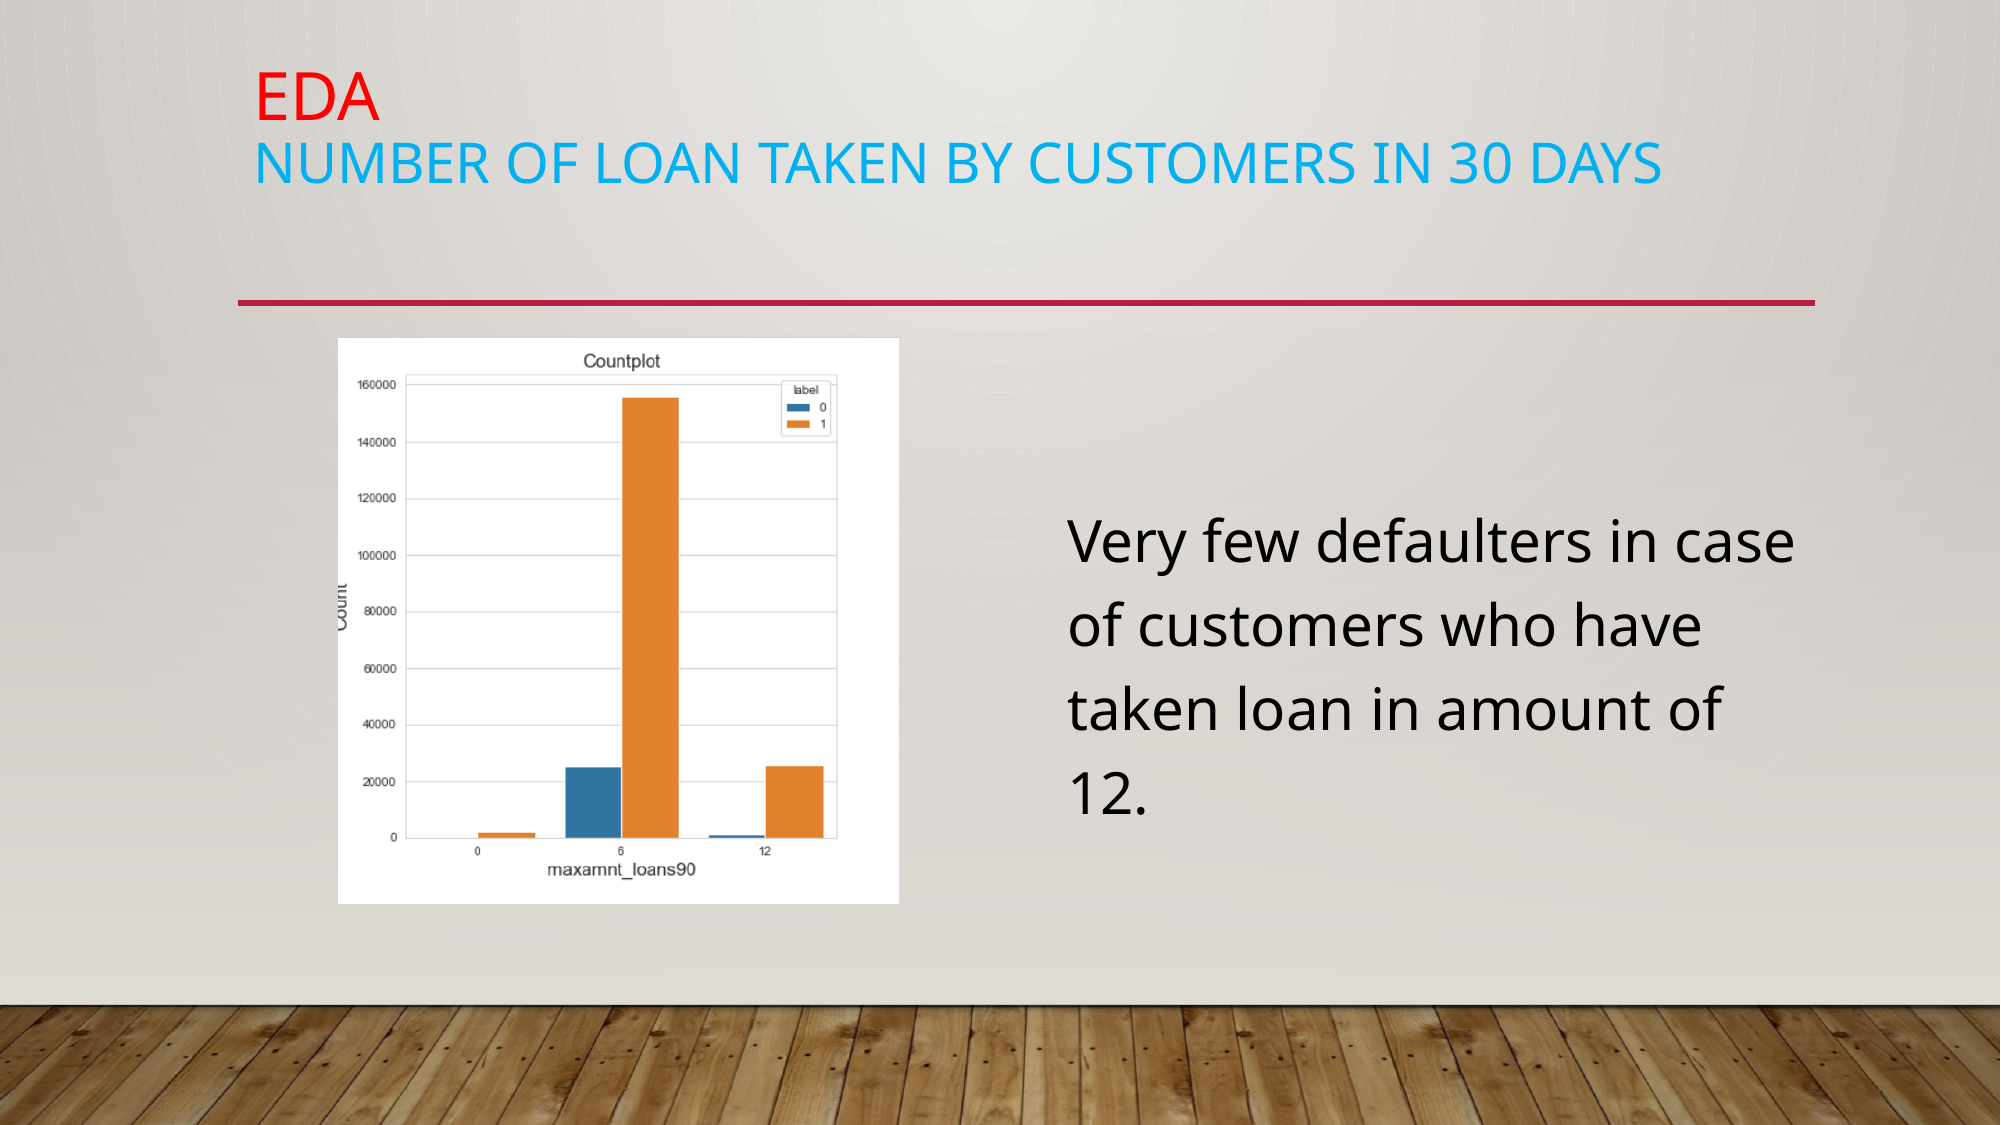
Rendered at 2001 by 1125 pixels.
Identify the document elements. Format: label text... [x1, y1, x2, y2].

picture [0, 1005, 2000, 1125]
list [337, 337, 900, 904]
title EDA Number of loan taken by customers in 30 days [238, 55, 1815, 230]
list Very few defaulters in case of customers who have taken loan in amount of 12. [1052, 330, 1815, 896]
